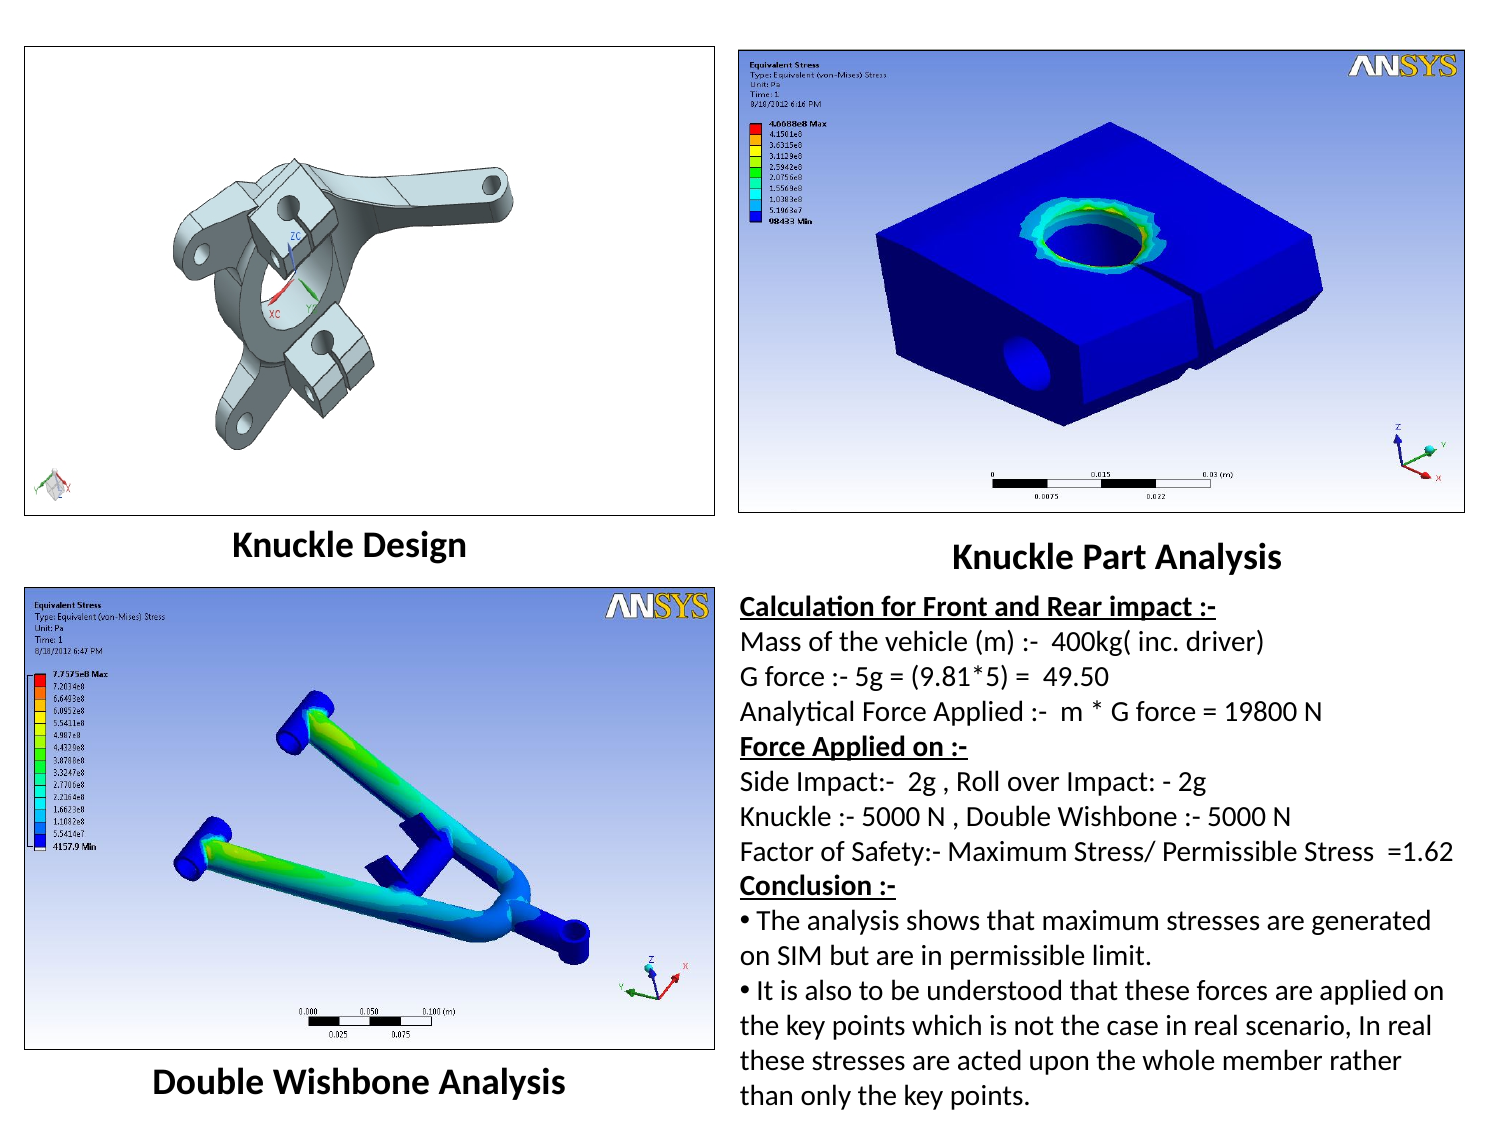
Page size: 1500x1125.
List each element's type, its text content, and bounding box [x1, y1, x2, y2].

text_box Knuckle Design [0, 512, 700, 573]
picture [738, 49, 1466, 513]
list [24, 587, 716, 1051]
text_box Calculation for Front and Rear impact :- Mass of the vehicle (m) :- 400kg( inc. driver) G force :- 5g = (9.81*5) = 49.50 Analytical Force Applied :- m * G force = 19800 N Force Applied on :- Side Impact:- 2g , Roll over Impact: - 2g Knuckle :- 5000 N , Double Wishbone :- 5000 N Factor of Safety:- Maximum Stress/ Permissible Stress =1.62 Conclusion :- The analysis shows that maximum stresses are generated on SIM but are in permissible limit. It is also to be understood that these forces are applied on the key points which is not the case in real scenario, In real these stresses are acted upon the whole member rather than only the key points. [724, 579, 1475, 1119]
text_box Knuckle Part Analysis [937, 524, 1388, 579]
text_box Double Wishbone Analysis [137, 1059, 613, 1110]
picture [24, 46, 716, 516]
